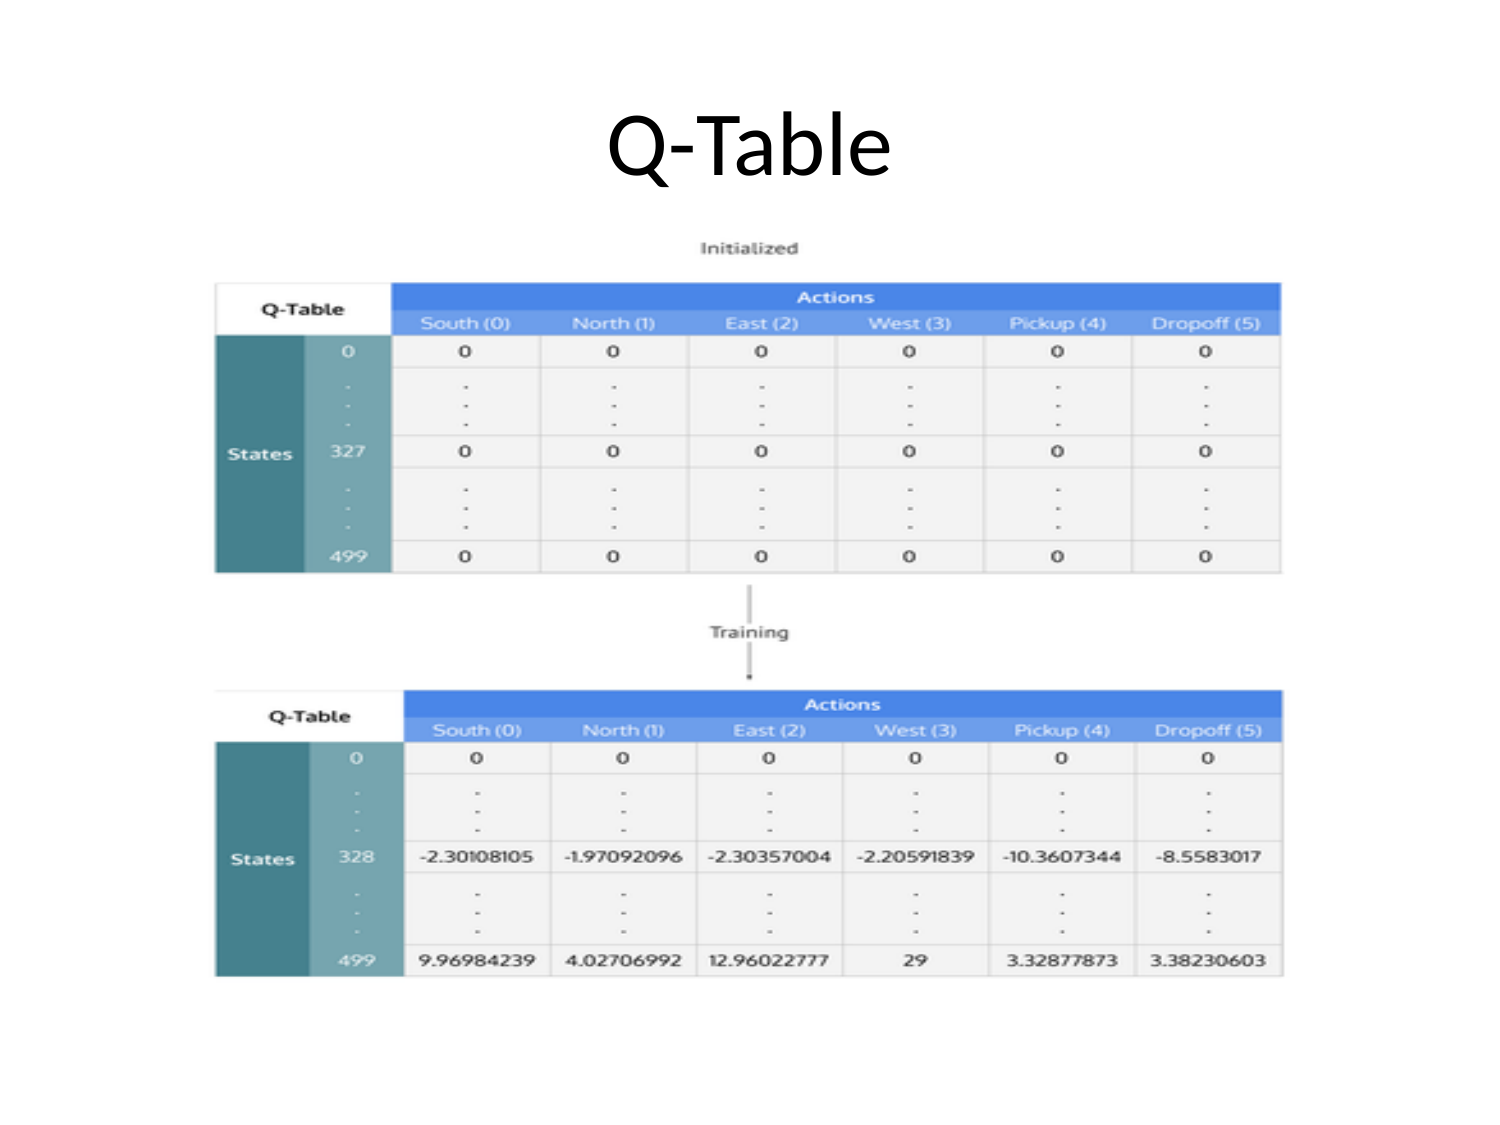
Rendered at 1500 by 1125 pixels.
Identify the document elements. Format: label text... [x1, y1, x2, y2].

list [187, 224, 1313, 996]
title Q-Table [75, 45, 1425, 233]
